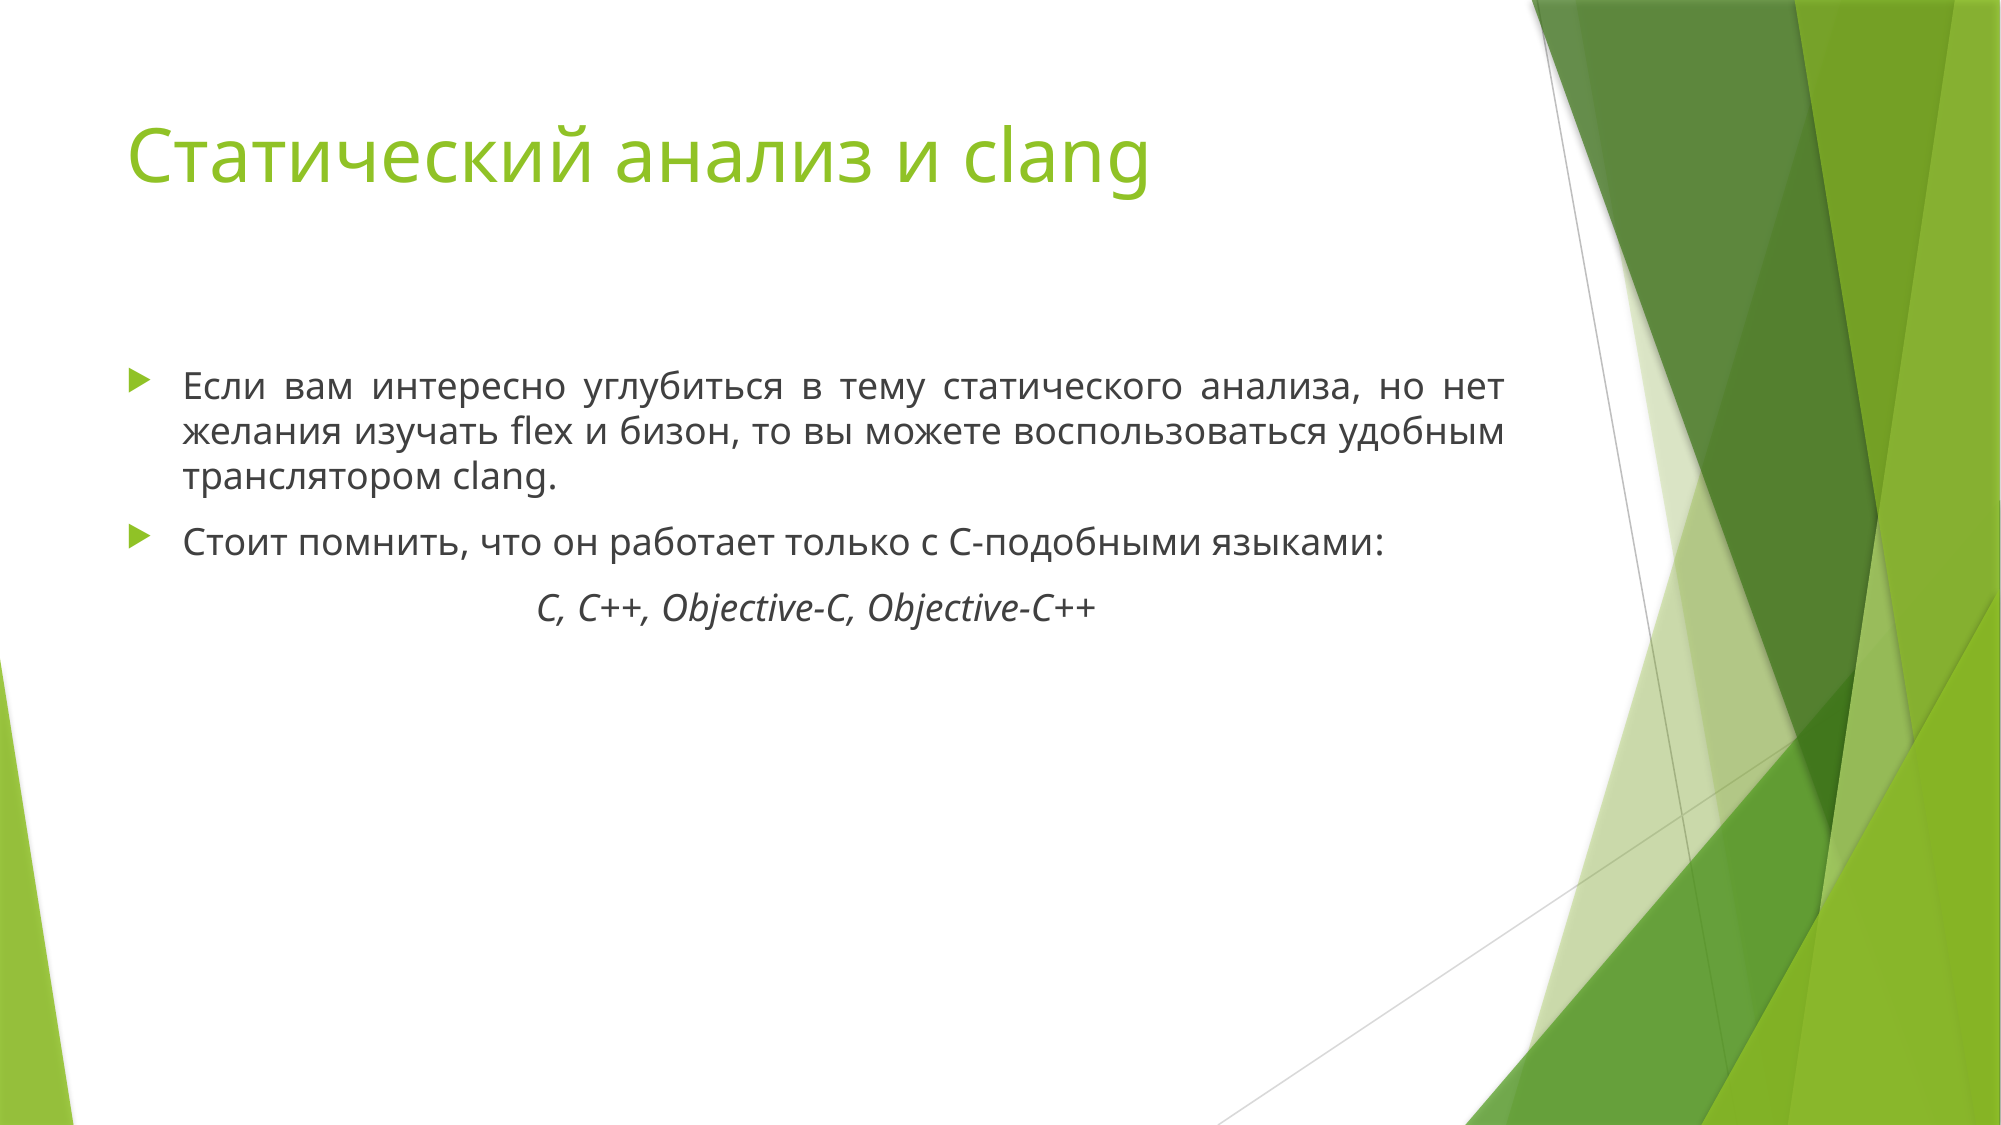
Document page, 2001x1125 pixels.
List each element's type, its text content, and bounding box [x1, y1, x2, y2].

list Если вам интересно углубиться в тему статического анализа, но нет желания изучать flex и бизон, то вы можете воспользоваться удобным транслятором clang. Стоит помнить, что он работает только с С-подобными языками: C, C++, Objective-C, Objective-C++ [111, 354, 1522, 992]
title Статический анализ и clang [111, 99, 1522, 317]
